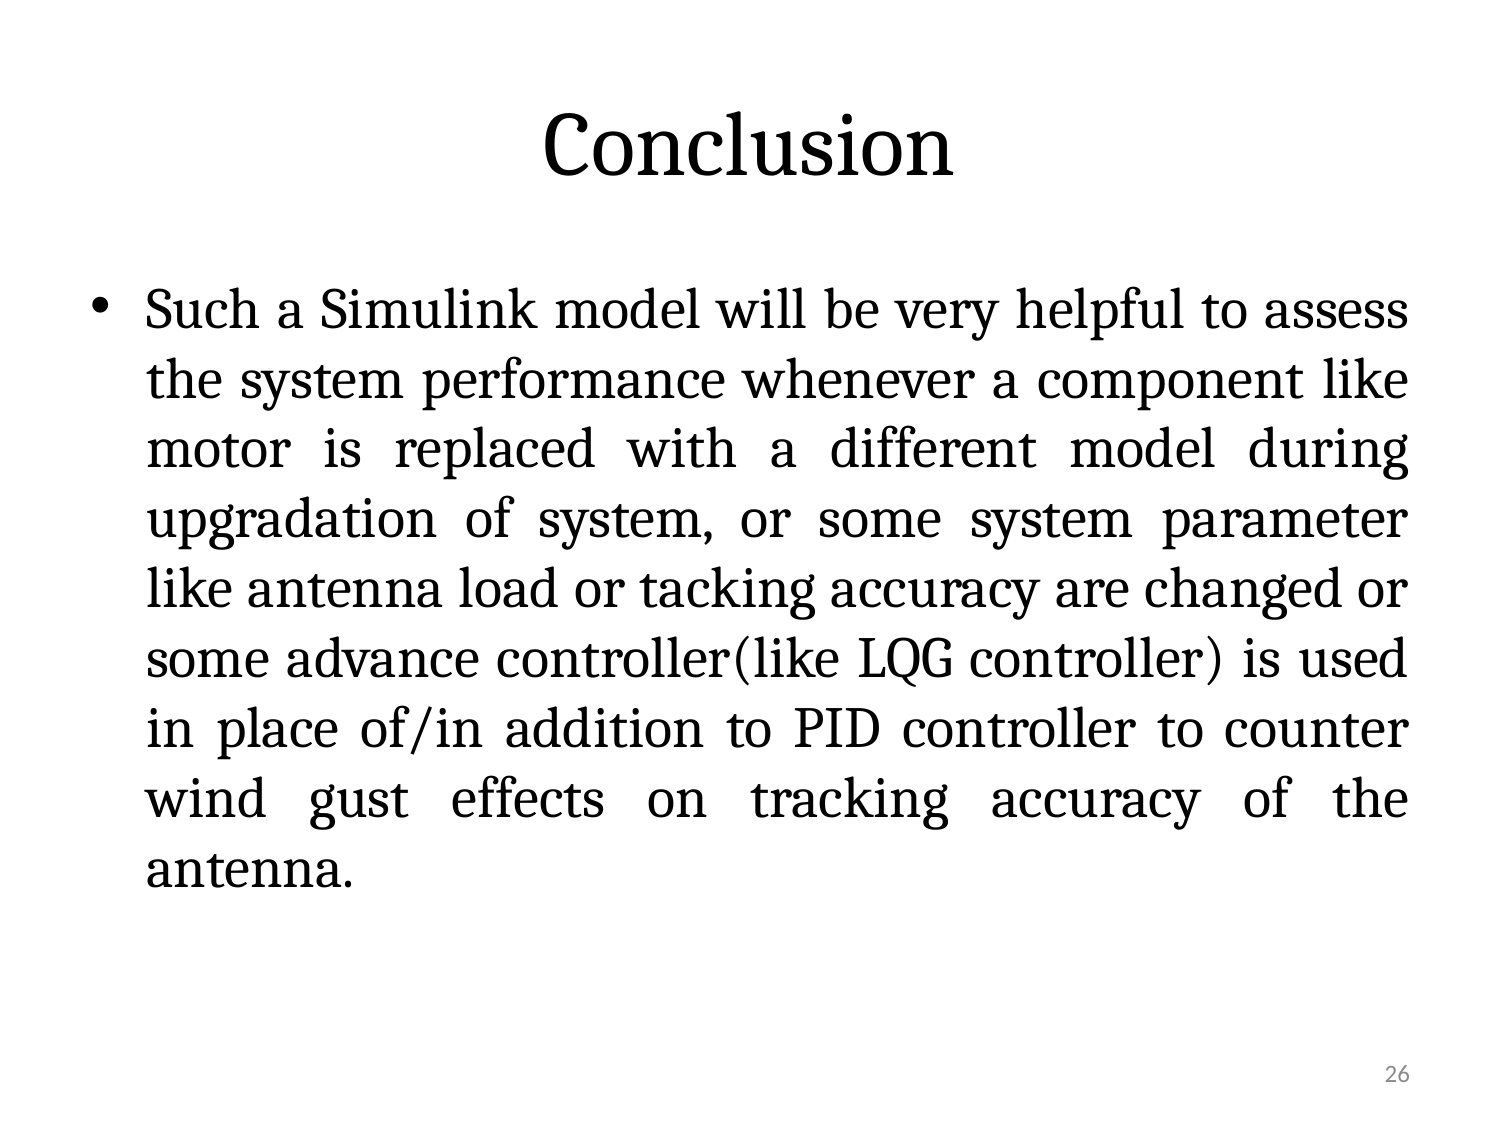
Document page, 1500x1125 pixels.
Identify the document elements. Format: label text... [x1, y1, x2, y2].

slide_number 26 [1074, 1042, 1425, 1103]
list Such a Simulink model will be very helpful to assess the system performance whenever a component like motor is replaced with a different model during upgradation of system, or some system parameter like antenna load or tacking accuracy are changed or some advance controller(like LQG controller) is used in place of/in addition to PID controller to counter wind gust effects on tracking accuracy of the antenna. [75, 262, 1425, 1005]
title Conclusion [75, 45, 1425, 233]
